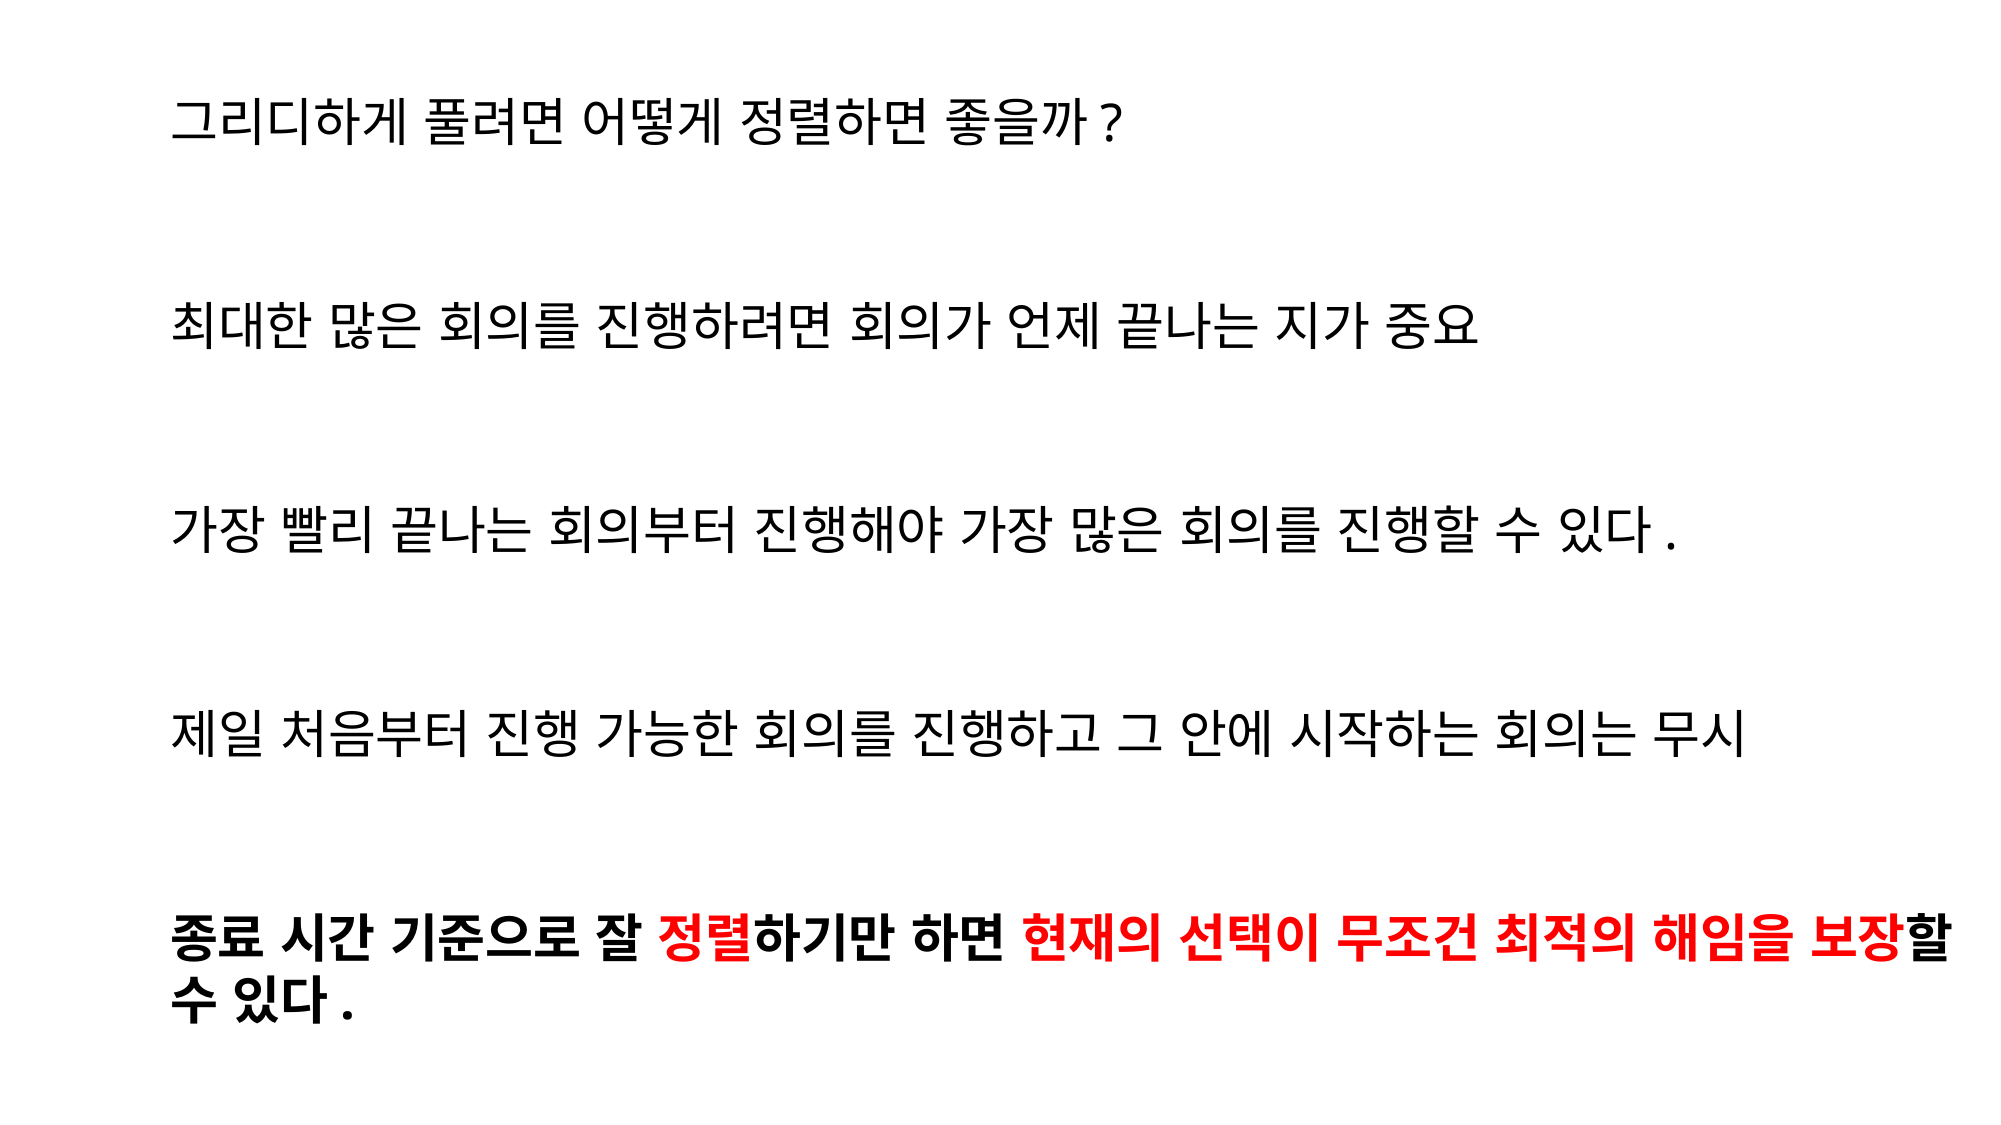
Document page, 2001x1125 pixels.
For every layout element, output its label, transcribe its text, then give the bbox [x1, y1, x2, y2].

text_box 최대한 많은 회의를 진행하려면 회의가 언제 끝나는 지가 중요 [155, 286, 1845, 364]
text_box 가장 빨리 끝나는 회의부터 진행해야 가장 많은 회의를 진행할 수 있다. [155, 489, 1845, 568]
text_box 그리디하게 풀려면 어떻게 정렬하면 좋을까? [155, 82, 1845, 160]
text_box 종료 시간 기준으로 잘 정렬하기만 하면 현재의 선택이 무조건 최적의 해임을 보장할 수 있다. [155, 897, 1986, 1038]
text_box 제일 처음부터 진행 가능한 회의를 진행하고 그 안에 시작하는 회의는 무시 [155, 693, 1936, 772]
